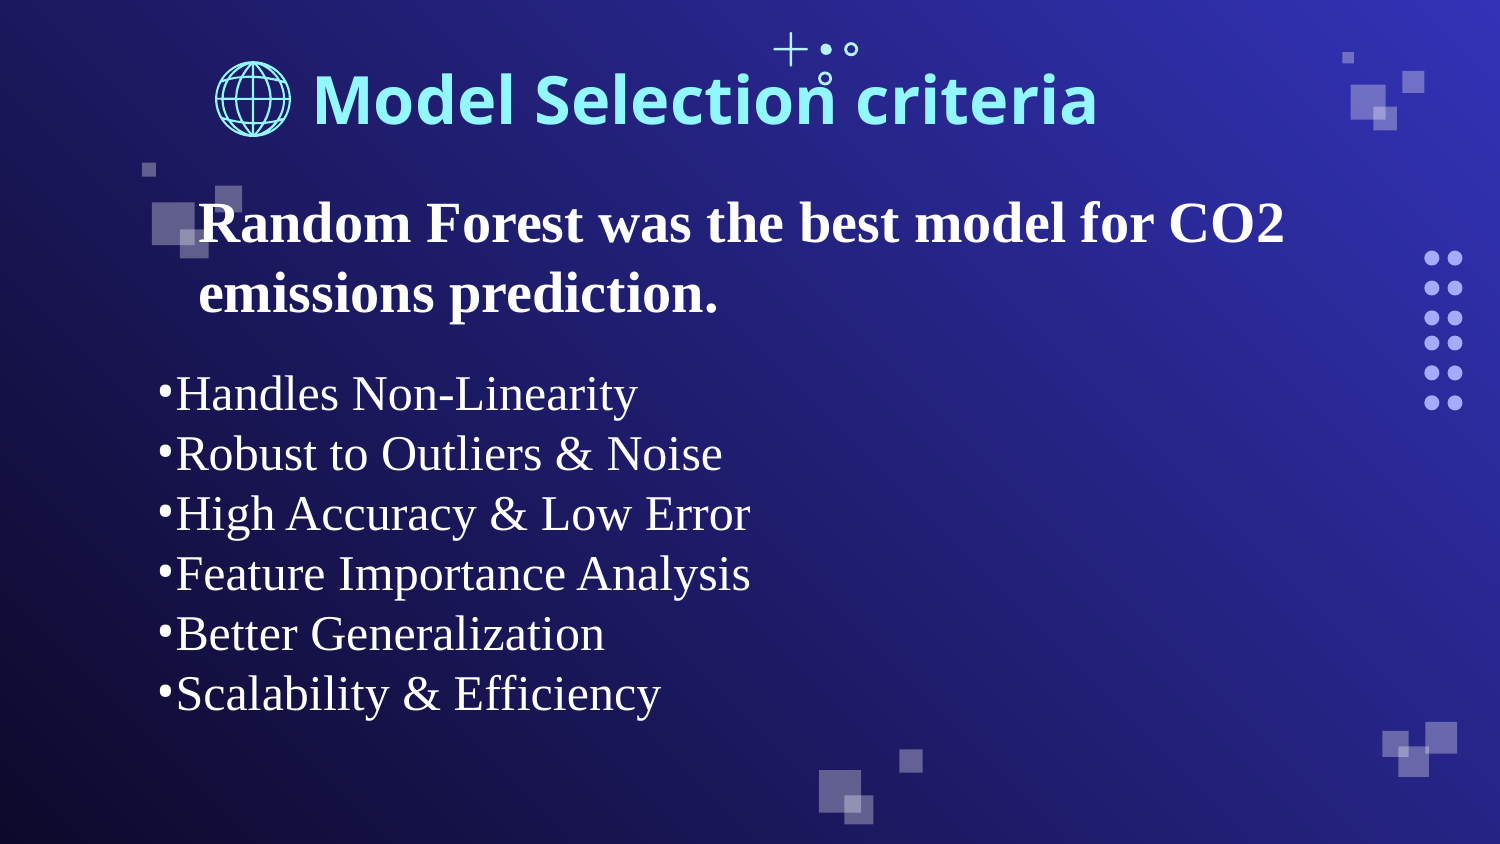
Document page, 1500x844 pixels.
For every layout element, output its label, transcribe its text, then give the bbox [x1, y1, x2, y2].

text_box Random Forest was the best model for CO2 emissions prediction. [183, 176, 1388, 332]
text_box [141, 162, 243, 259]
subtitle Handles Non-Linearity Robust to Outliers & Noise High Accuracy & Low Error Feature Importance Analysis Better Generalization Scalability & Efficiency [141, 267, 1131, 823]
title Model Selection criteria [295, 0, 1285, 176]
text_box [215, 61, 291, 137]
